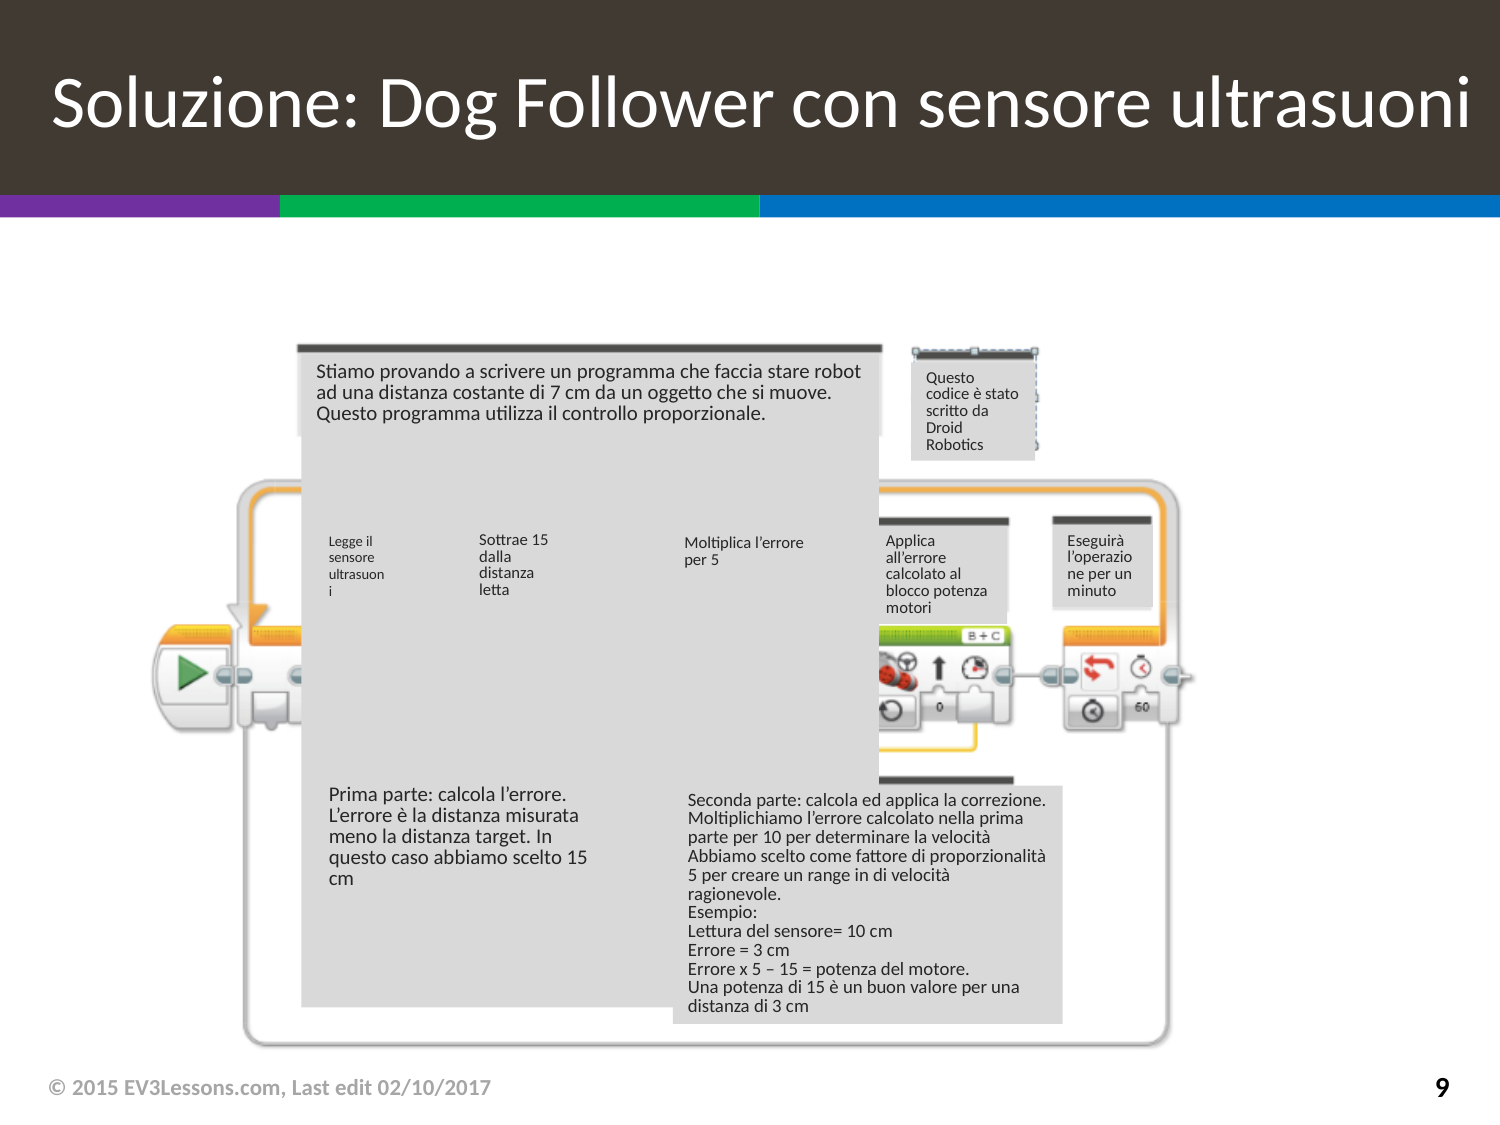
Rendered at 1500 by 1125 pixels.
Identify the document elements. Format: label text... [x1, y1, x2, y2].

footer © 2015 EV3Lessons.com, Last edit 02/10/2017 [32, 1055, 1038, 1116]
picture [139, 314, 1207, 1057]
title Soluzione: Dog Follower con sensore ultrasuoni [0, 0, 1500, 195]
slide_number 9 [1361, 1056, 1465, 1116]
